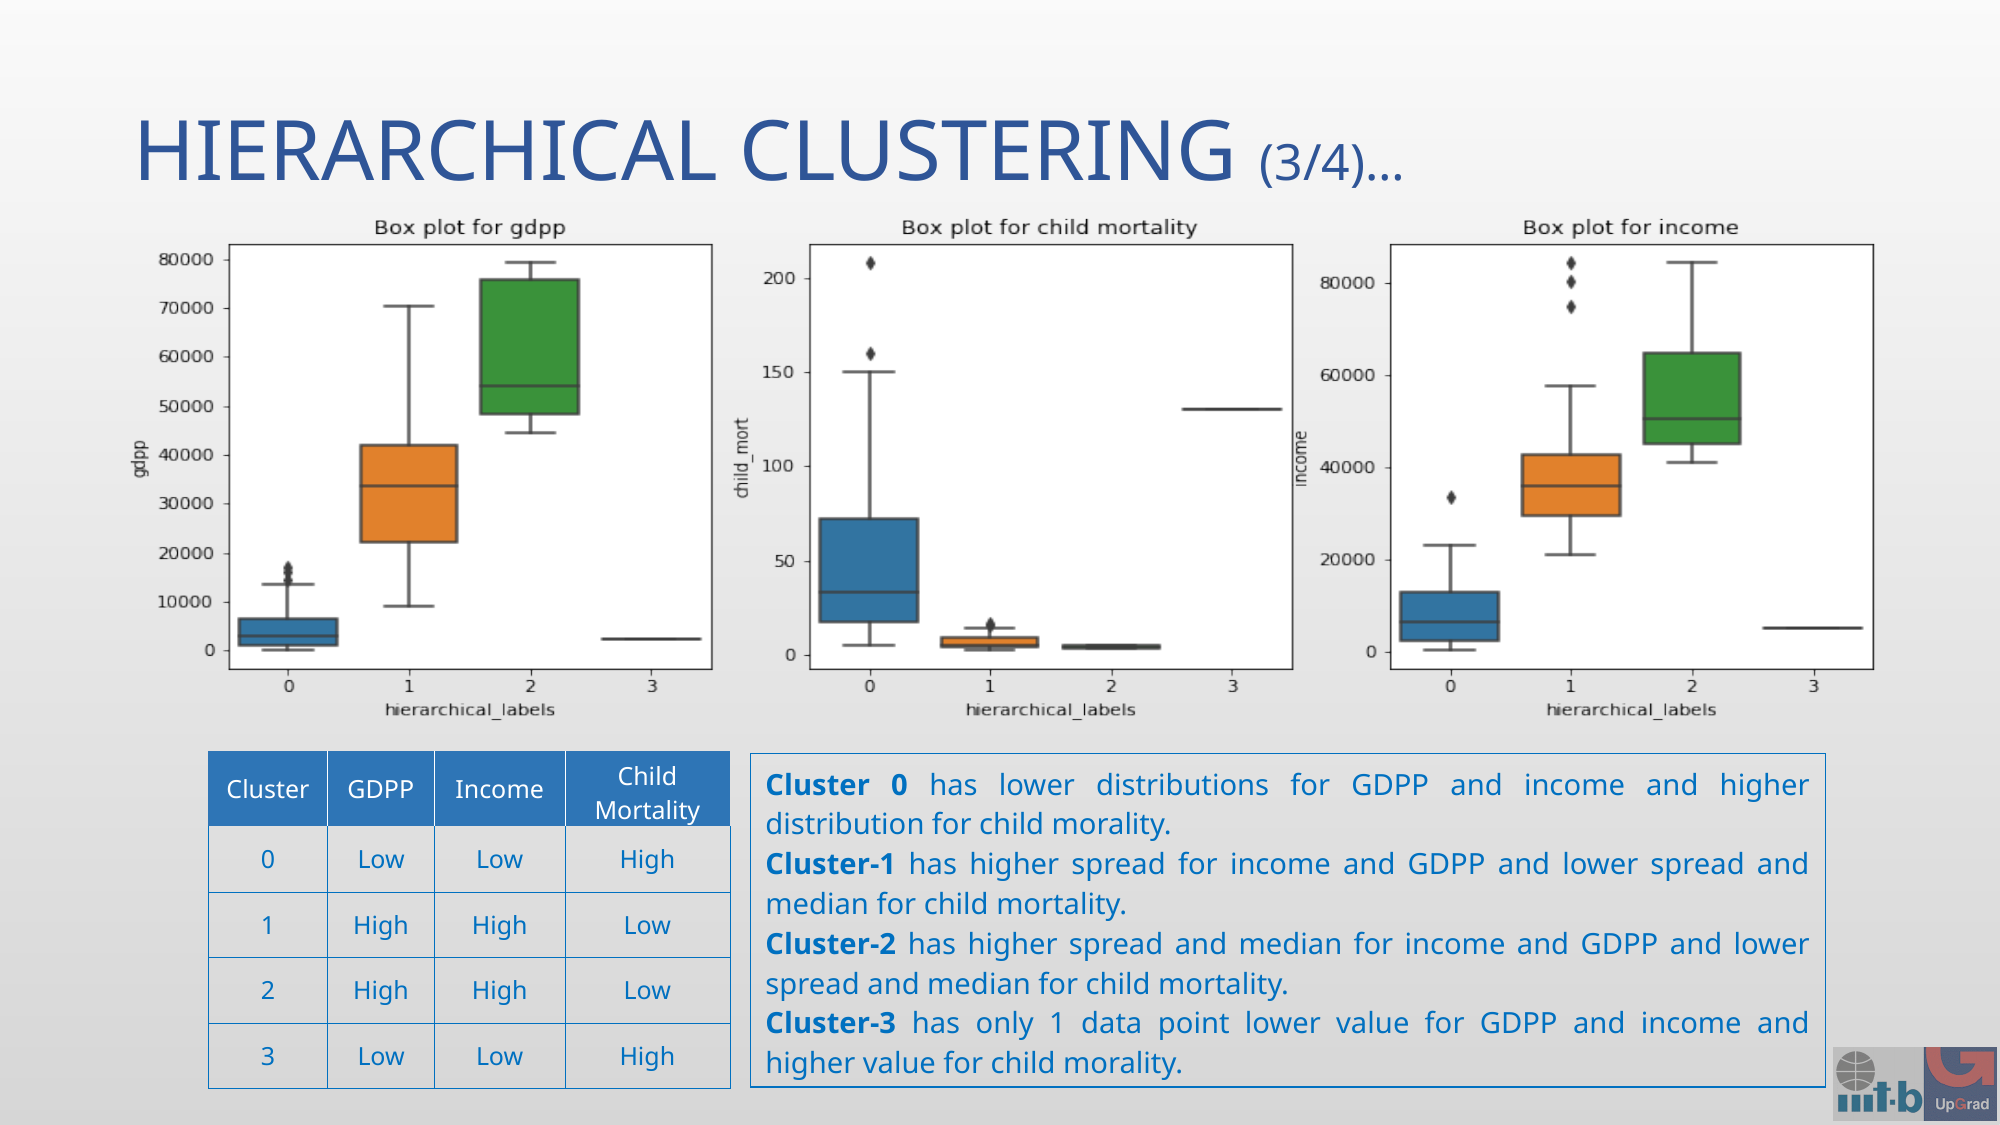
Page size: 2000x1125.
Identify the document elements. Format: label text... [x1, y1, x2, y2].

table_cell Low [328, 1024, 434, 1088]
table_cell High [435, 958, 565, 1023]
text_box Cluster 0 has lower distributions for GDPP and income and higher distribution for child morality. Cluster-1 has higher spread for income and GDPP and lower spread and median for child mortality. Cluster-2 has higher spread and median for income and GDPP and lower spread and median for child mortality. Cluster-3 has only 1 data point lower value for GDPP and income and higher value for child morality. [750, 753, 1826, 1087]
table_cell High [566, 826, 730, 892]
table_header Income [435, 751, 565, 826]
table_cell High [328, 893, 434, 957]
picture [1833, 1047, 1997, 1121]
table_cell Low [566, 893, 730, 957]
table_cell Low [566, 958, 730, 1023]
title Hierarchical Clustering (3/4)… [118, 45, 1886, 208]
table_cell 3 [209, 1024, 327, 1088]
picture [118, 208, 1886, 730]
table_cell High [328, 958, 434, 1023]
table_cell High [566, 1024, 730, 1088]
table_header GDPP [328, 751, 434, 826]
table_header Cluster [208, 751, 327, 826]
table_cell Low [435, 826, 565, 892]
table_header Child Mortality [566, 751, 730, 826]
table_cell 0 [209, 826, 327, 892]
table_cell High [435, 893, 565, 957]
table_cell 2 [209, 958, 327, 1023]
table_cell Low [328, 826, 434, 892]
table_cell Low [435, 1024, 565, 1088]
table_cell 1 [209, 893, 327, 957]
